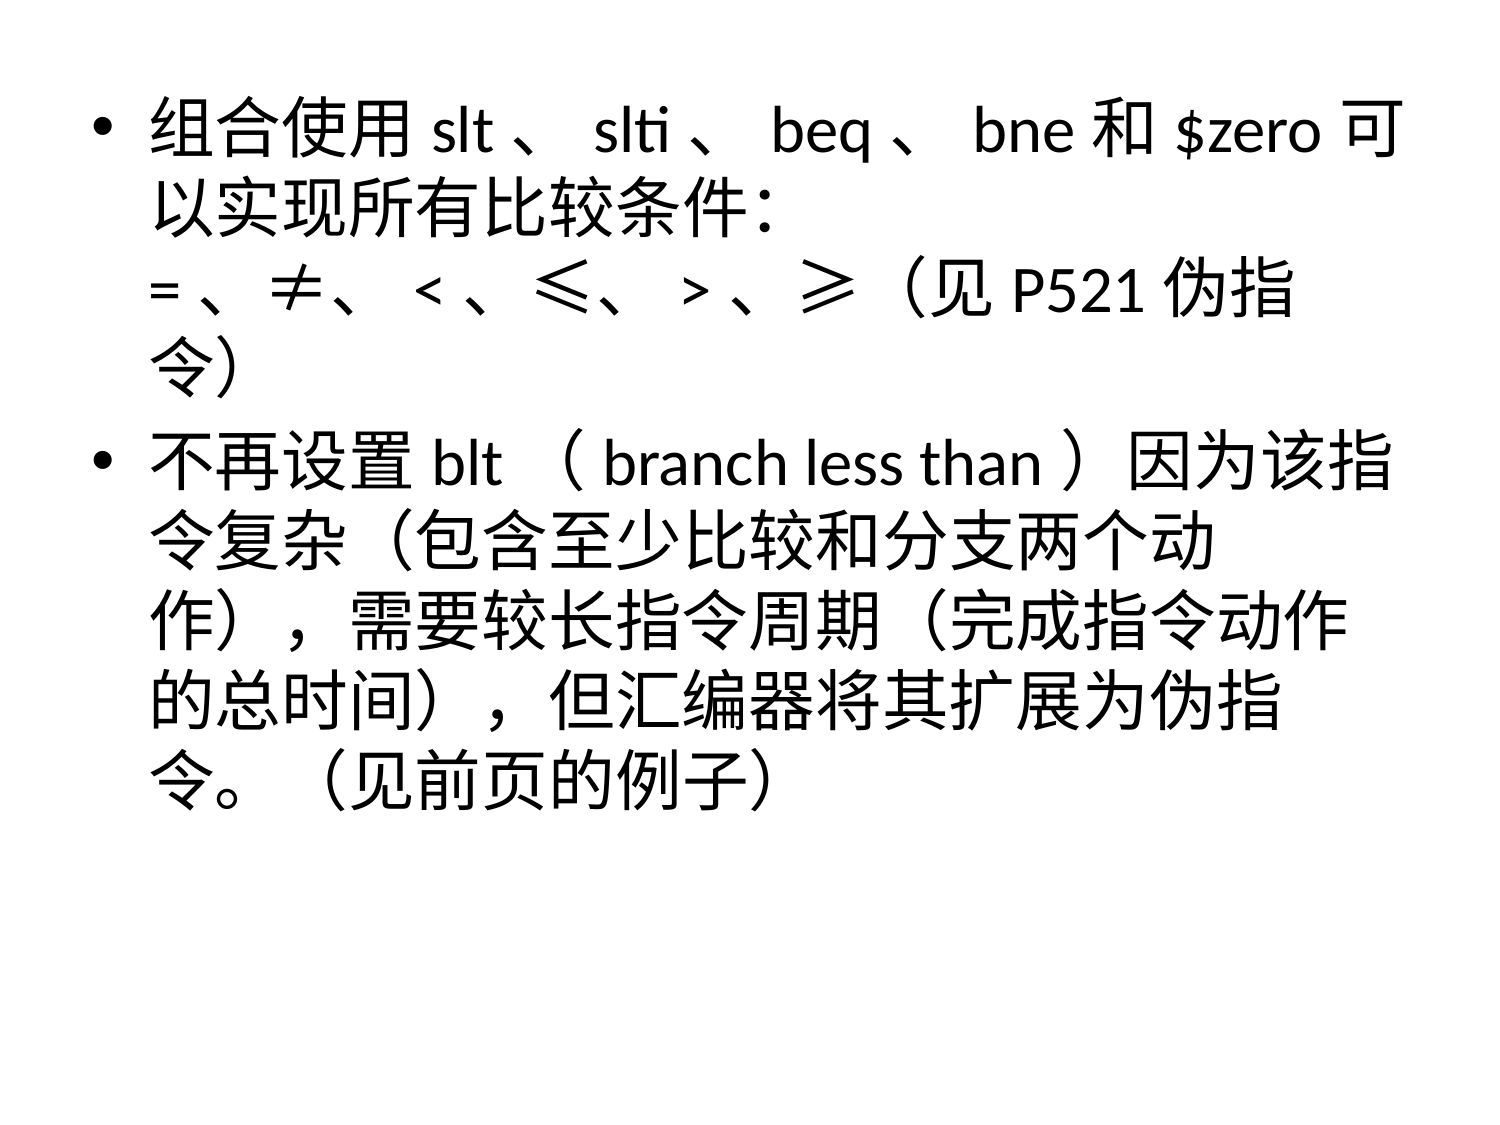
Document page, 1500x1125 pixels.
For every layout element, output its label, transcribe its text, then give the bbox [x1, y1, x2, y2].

list 组合使用slt、slti、beq、bne和$zero可以实现所有比较条件：=、≠、<、≤、>、≥（见P521伪指令） 不再设置blt（branch less than）因为该指令复杂（包含至少比较和分支两个动作），需要较长指令周期（完成指令动作的总时间），但汇编器将其扩展为伪指令。（见前页的例子） [76, 78, 1427, 821]
